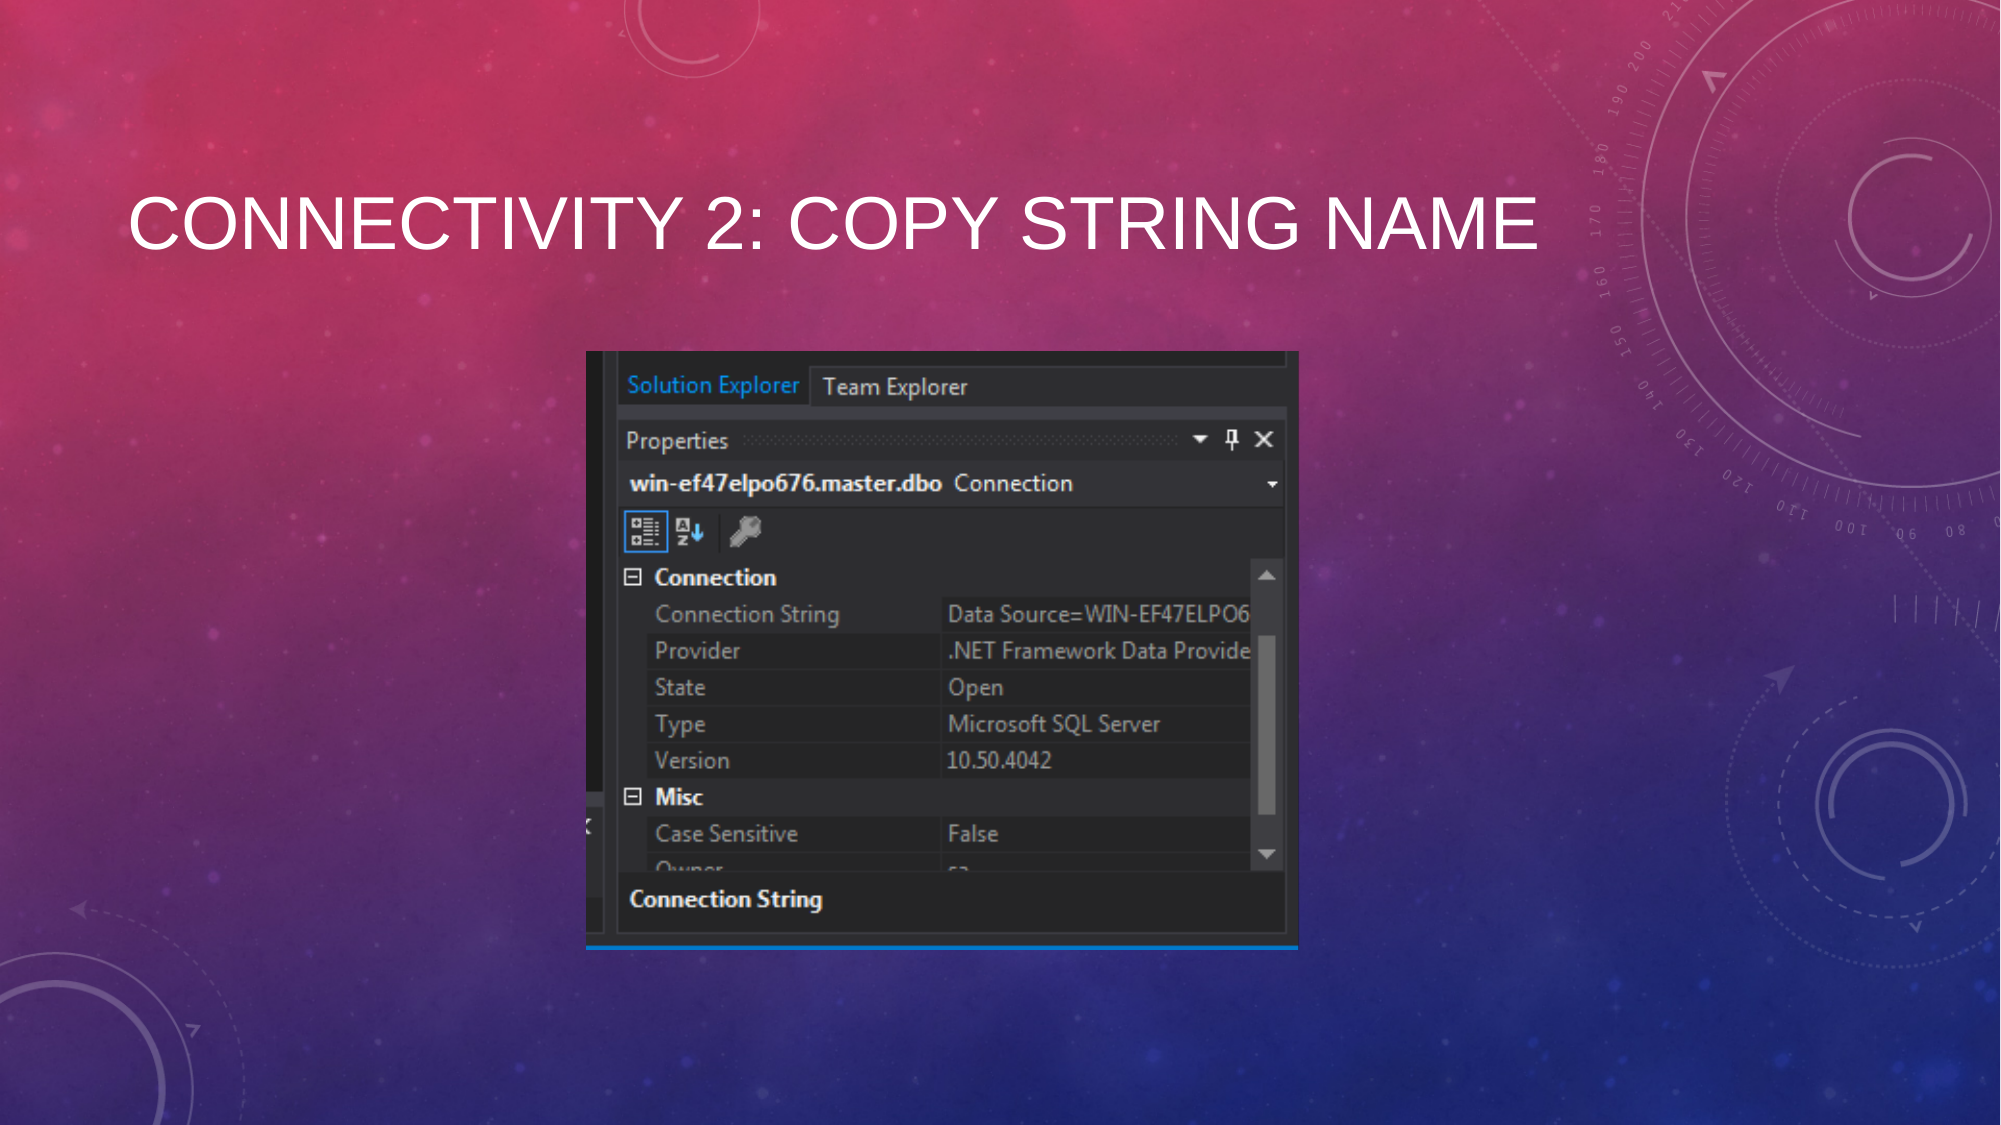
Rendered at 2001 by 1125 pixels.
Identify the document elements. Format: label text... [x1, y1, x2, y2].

picture [0, 0, 2001, 1125]
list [586, 350, 1301, 951]
title CONNECTIVITY 2: COPY STRING NAME [112, 99, 1775, 339]
